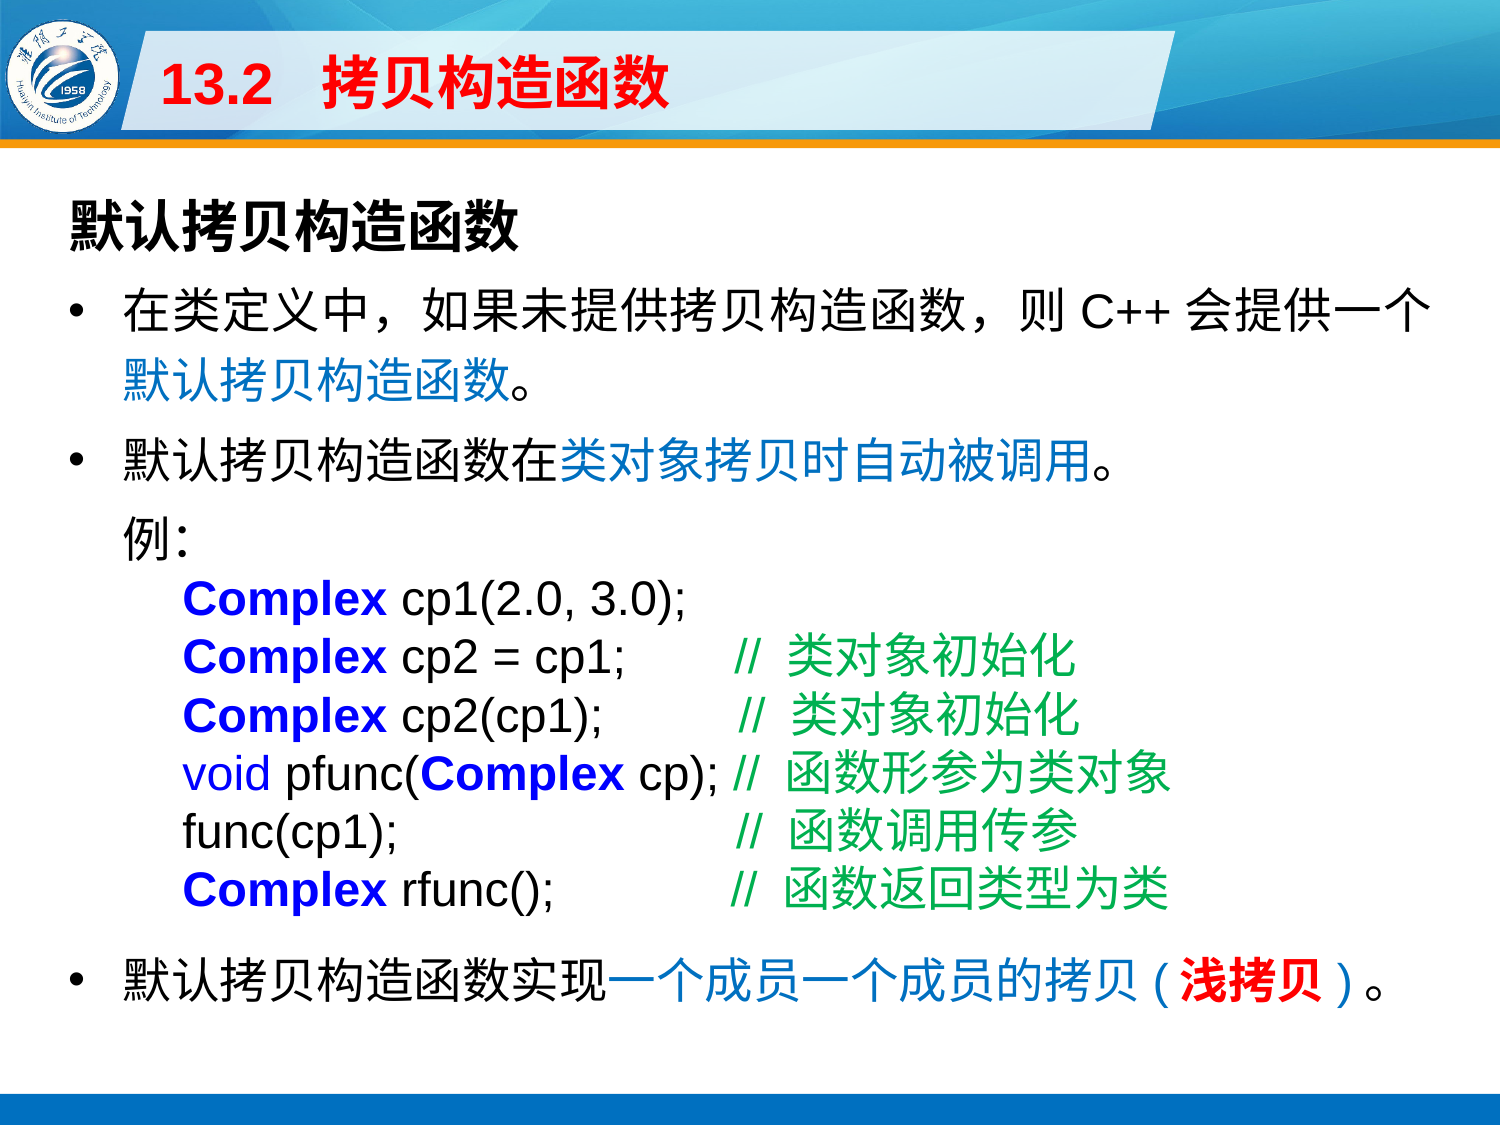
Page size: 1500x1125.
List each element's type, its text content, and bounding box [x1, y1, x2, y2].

picture [0, 0, 1500, 139]
title 13.2 拷贝构造函数 [145, 39, 1176, 123]
list 默认拷贝构造函数 在类定义中，如果未提供拷贝构造函数，则C++会提供一个默认拷贝构造函数。 默认拷贝构造函数在类对象拷贝时自动被调用。 例： Complex cp1(2.0, 3.0); Complex cp2 = cp1; // 类对象初始化 Complex cp2(cp1); // 类对象初始化 void pfunc(Complex cp); // 函数形参为类对象 func(cp1); // 函数调用传参 Complex rfunc(); // 函数返回类型为类 默认拷贝构造函数实现一个成员一个成员的拷贝(浅拷贝)。 [53, 170, 1447, 1069]
